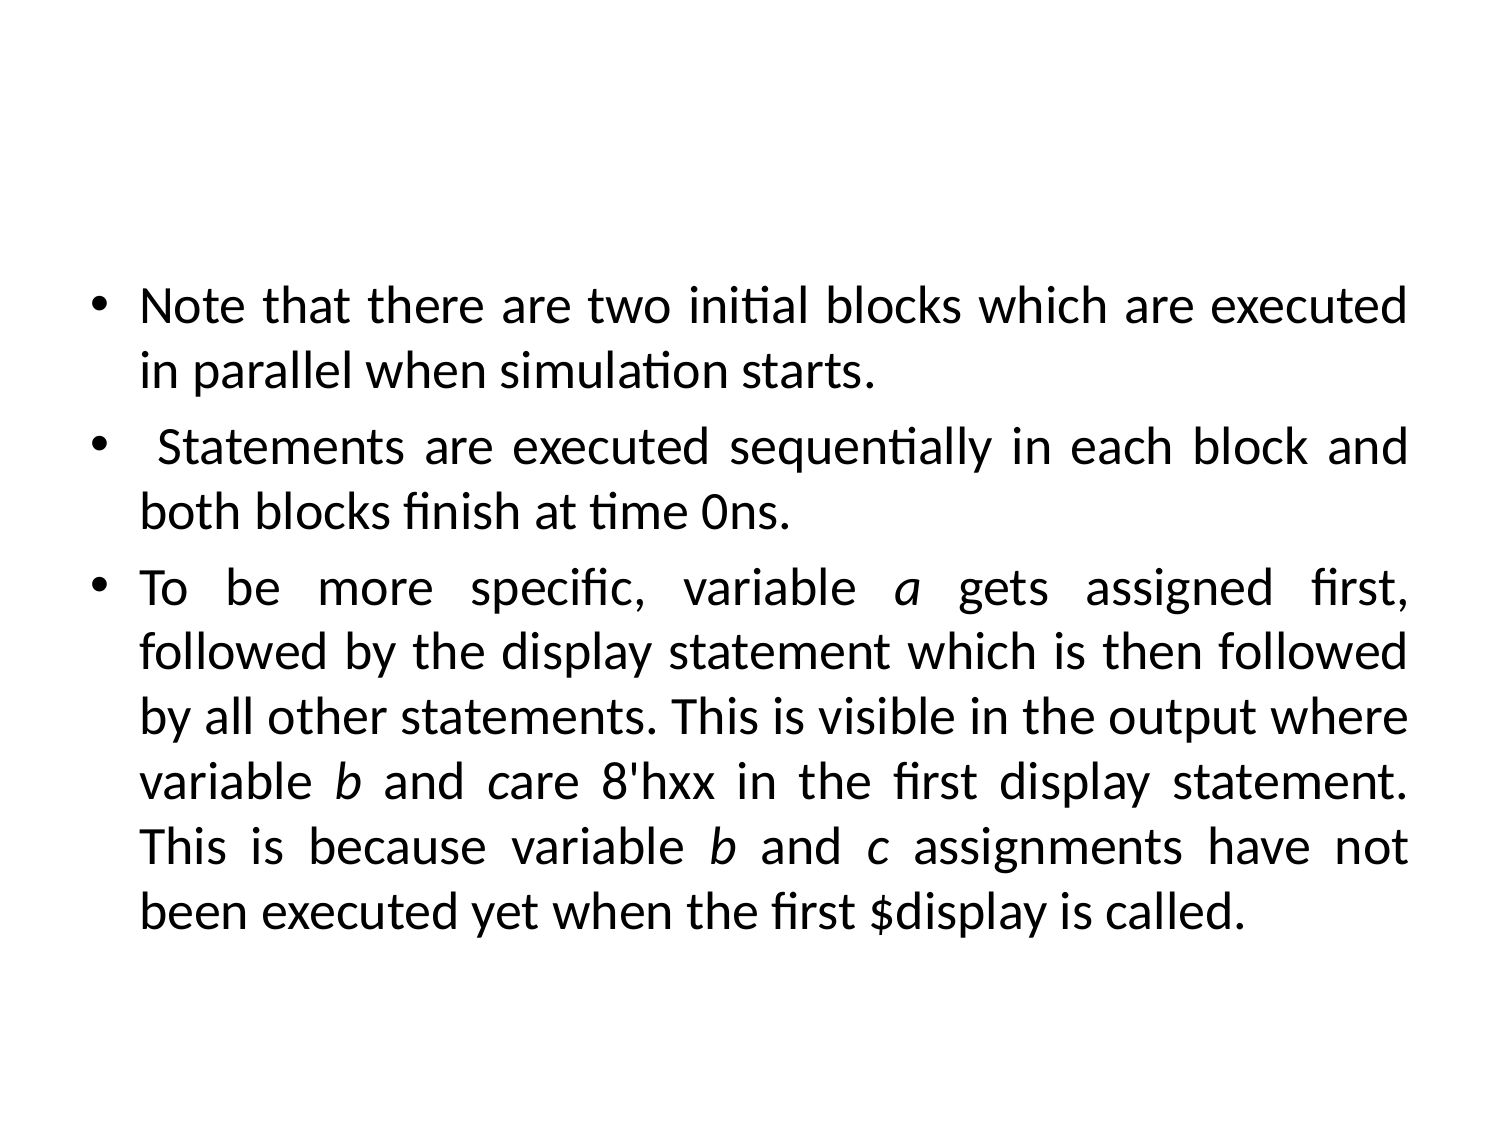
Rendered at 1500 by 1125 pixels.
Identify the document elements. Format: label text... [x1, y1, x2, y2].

list Note that there are two initial blocks which are executed in parallel when simulation starts. Statements are executed sequentially in each block and both blocks finish at time 0ns. To be more specific, variable a gets assigned first, followed by the display statement which is then followed by all other statements. This is visible in the output where variable b and care 8'hxx in the first display statement. This is because variable b and c assignments have not been executed yet when the first $display is called. [75, 262, 1425, 1005]
